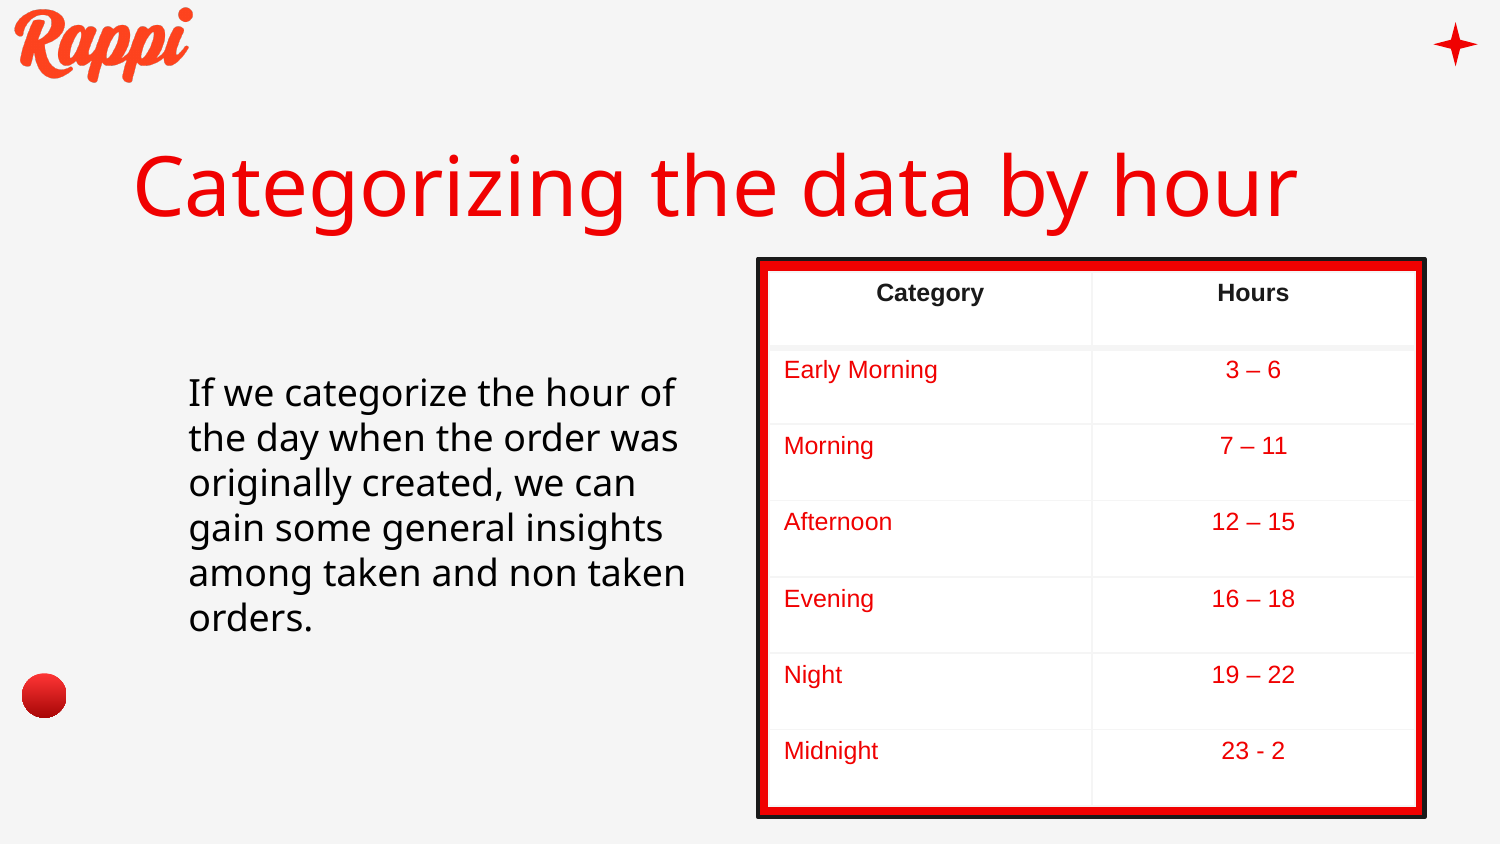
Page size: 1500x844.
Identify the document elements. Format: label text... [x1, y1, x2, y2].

title Categorizing the data by hour [117, 118, 1383, 195]
text_box If we categorize the hour of the day when the order was originally created, we can gain some general insights among taken and non taken orders. [173, 361, 709, 646]
table_cell 3 – 6 [1093, 351, 1414, 423]
table_cell Midnight [770, 730, 1091, 805]
table_cell Evening [770, 578, 1091, 652]
table_cell Early Morning [770, 351, 1091, 423]
table_cell Afternoon [770, 501, 1091, 576]
text_box [756, 257, 1427, 819]
picture [12, 6, 194, 83]
table_cell 19 – 22 [1093, 654, 1414, 729]
table_header Category [770, 273, 1091, 345]
table_cell 12 – 15 [1093, 501, 1414, 576]
table_cell 23 - 2 [1093, 730, 1414, 805]
table_header Hours [1093, 273, 1414, 345]
table_cell 7 – 11 [1093, 425, 1414, 500]
table_cell Morning [770, 425, 1091, 500]
table_cell Night [770, 654, 1091, 729]
table_cell 16 – 18 [1093, 578, 1414, 652]
